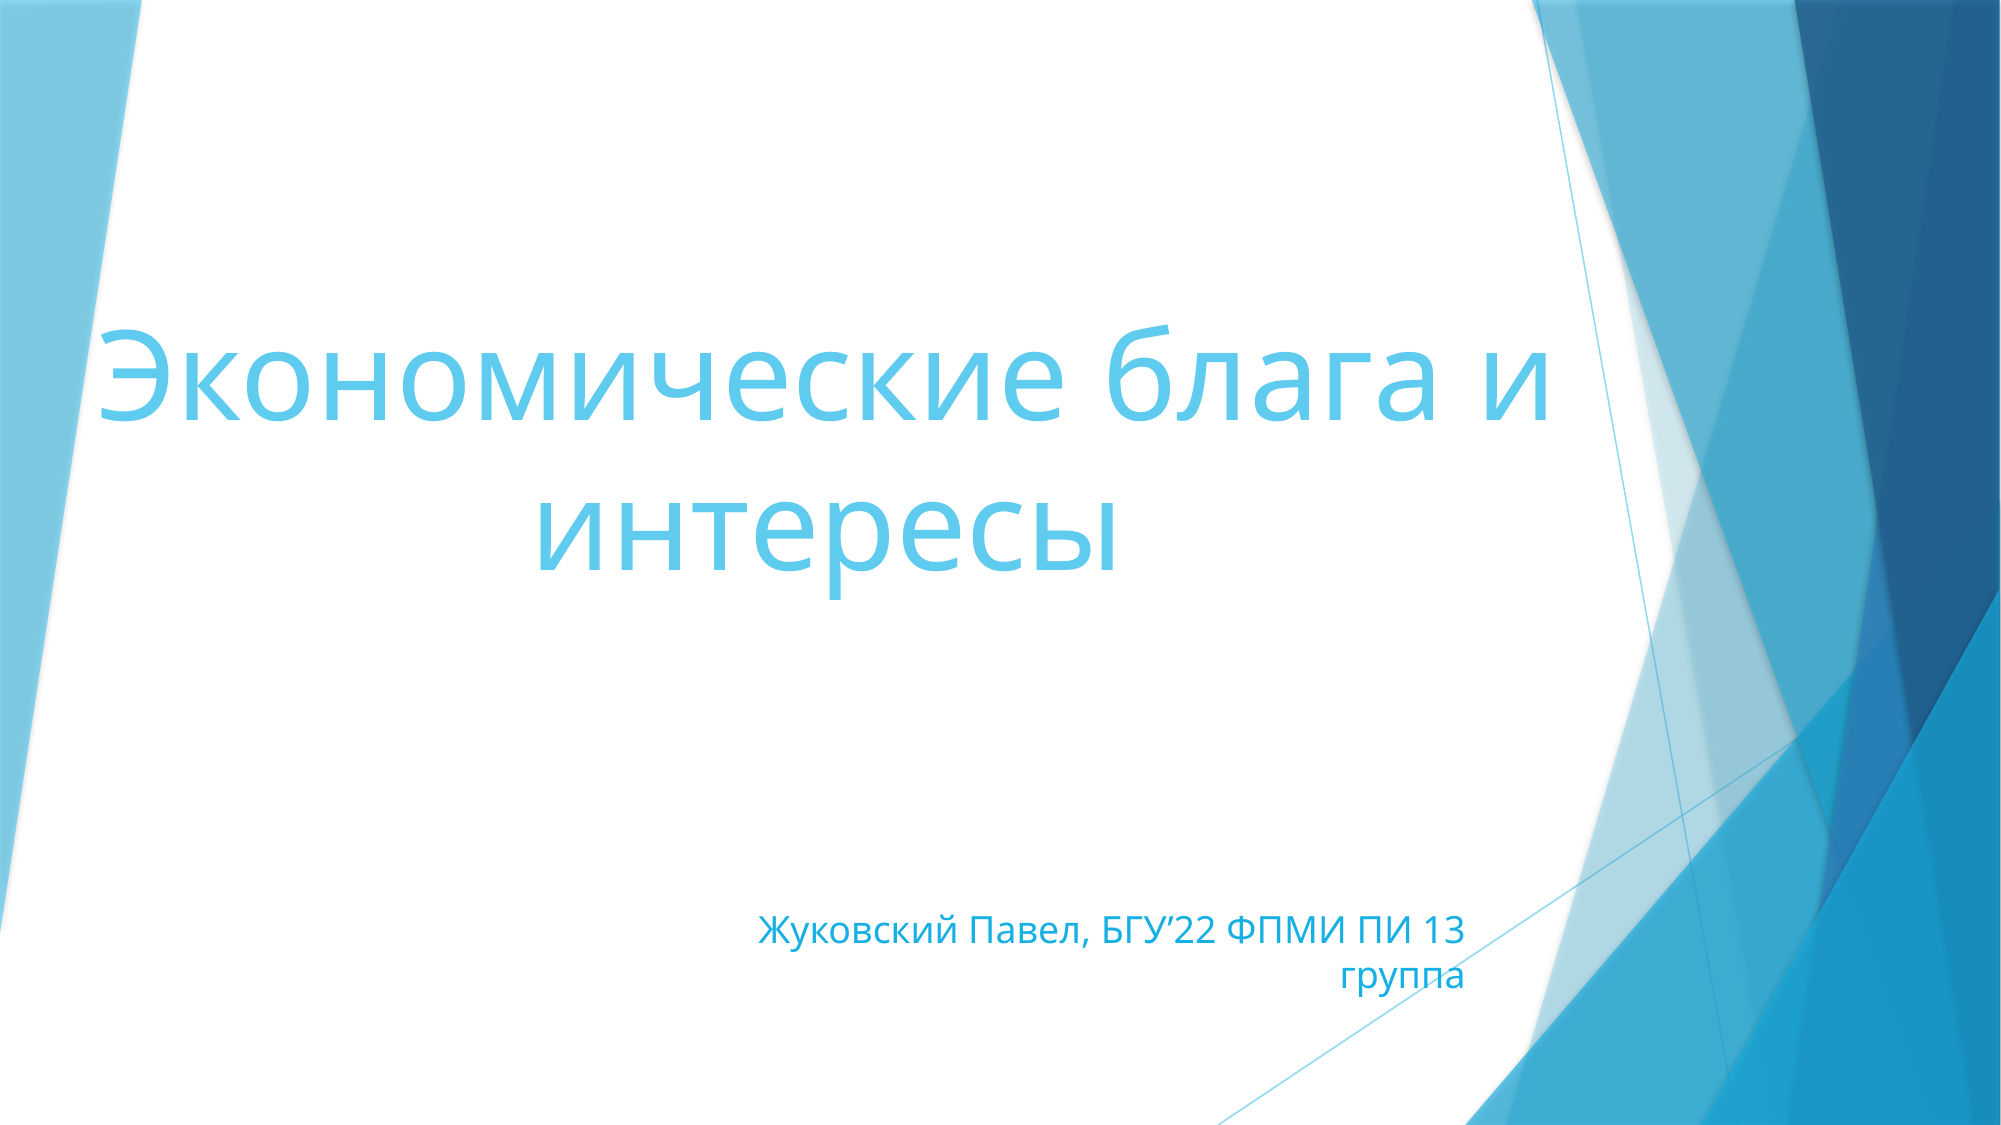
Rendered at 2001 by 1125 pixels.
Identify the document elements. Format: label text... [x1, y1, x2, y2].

title Экономические блага и интересы [76, 236, 1579, 603]
subtitle Жуковский Павел, БГУ’22 ФПМИ ПИ 13 группа [644, 898, 1481, 969]
